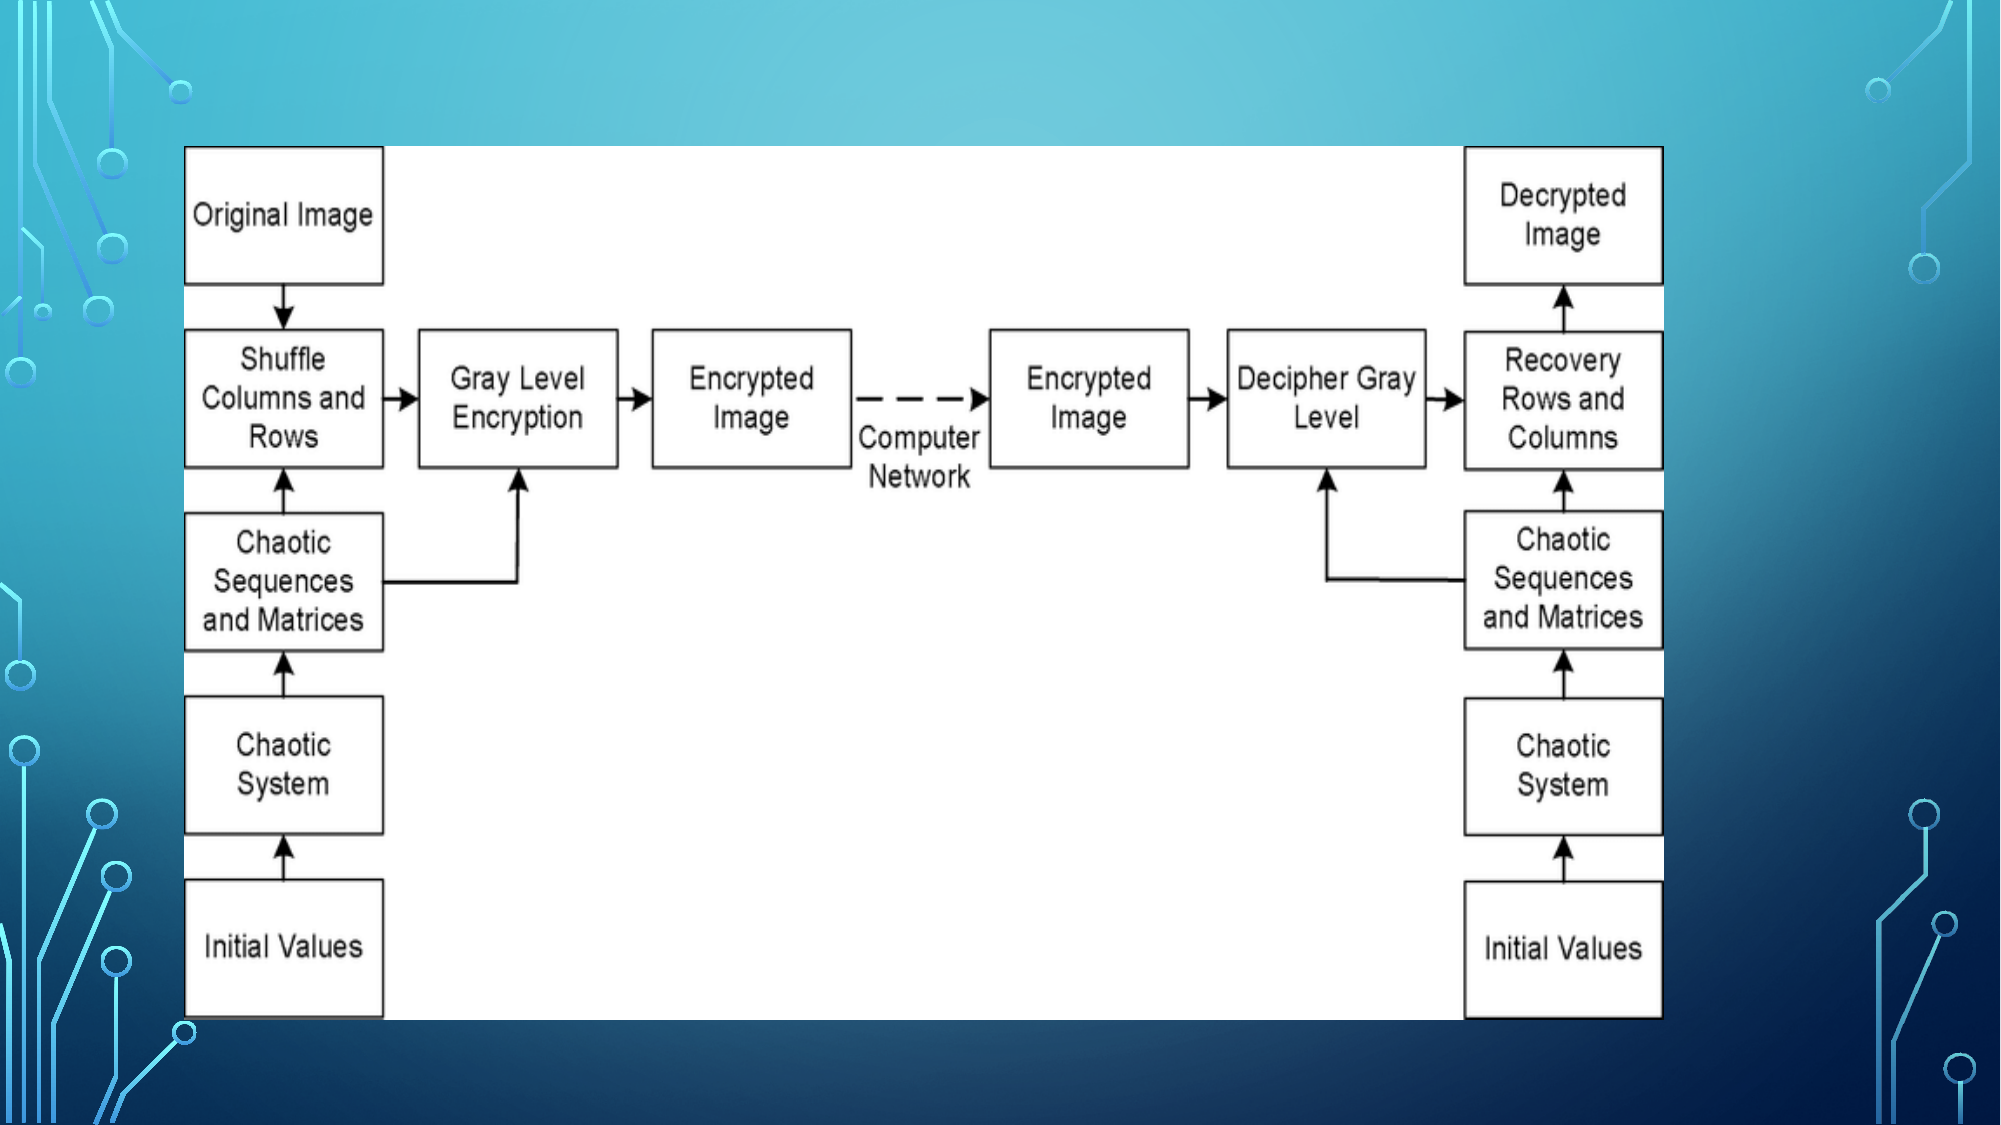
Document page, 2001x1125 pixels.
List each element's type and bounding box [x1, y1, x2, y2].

picture [184, 145, 1665, 1020]
